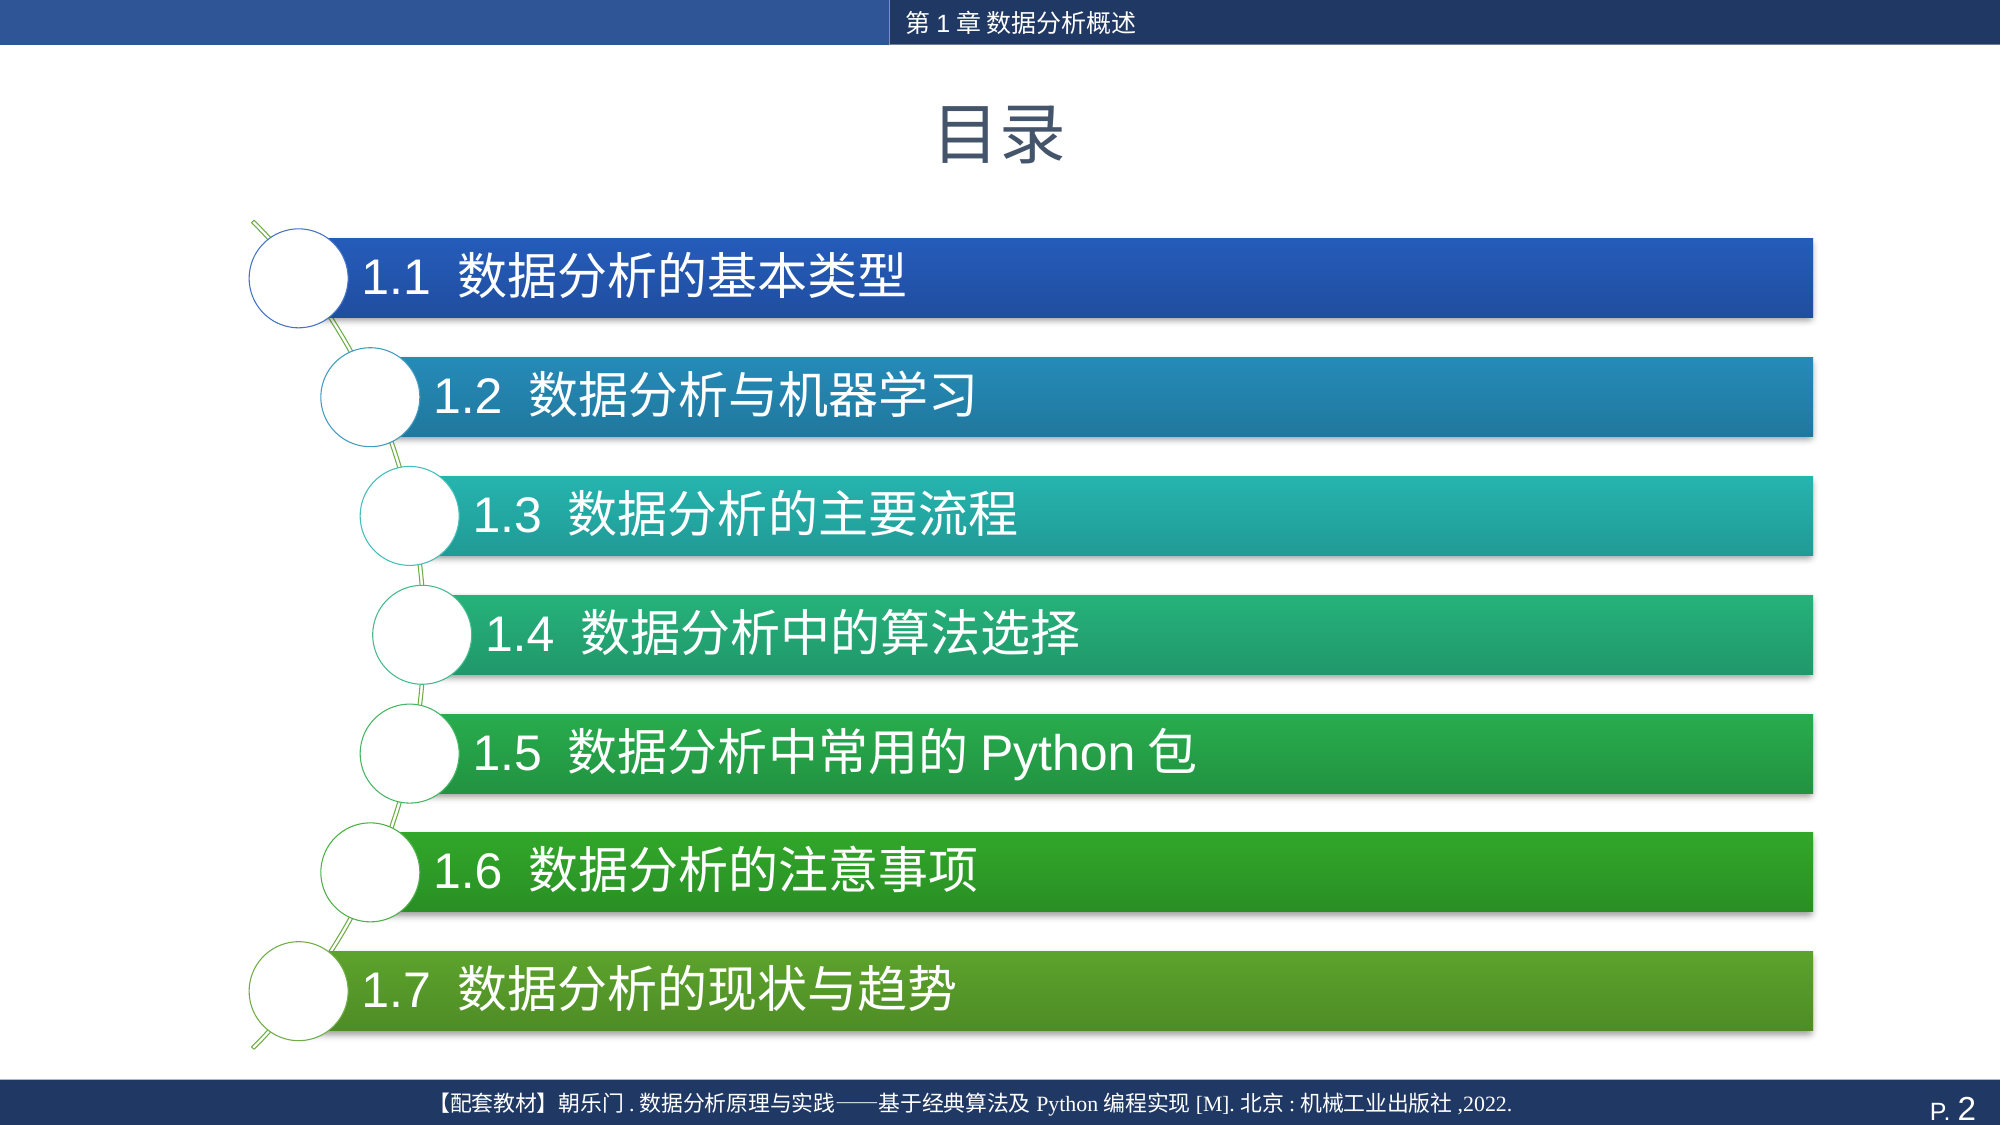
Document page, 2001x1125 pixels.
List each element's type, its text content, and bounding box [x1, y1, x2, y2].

title 目录 [64, 64, 1934, 200]
list 第1章 数据分析概述 [890, 0, 1828, 43]
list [237, 199, 1825, 1071]
